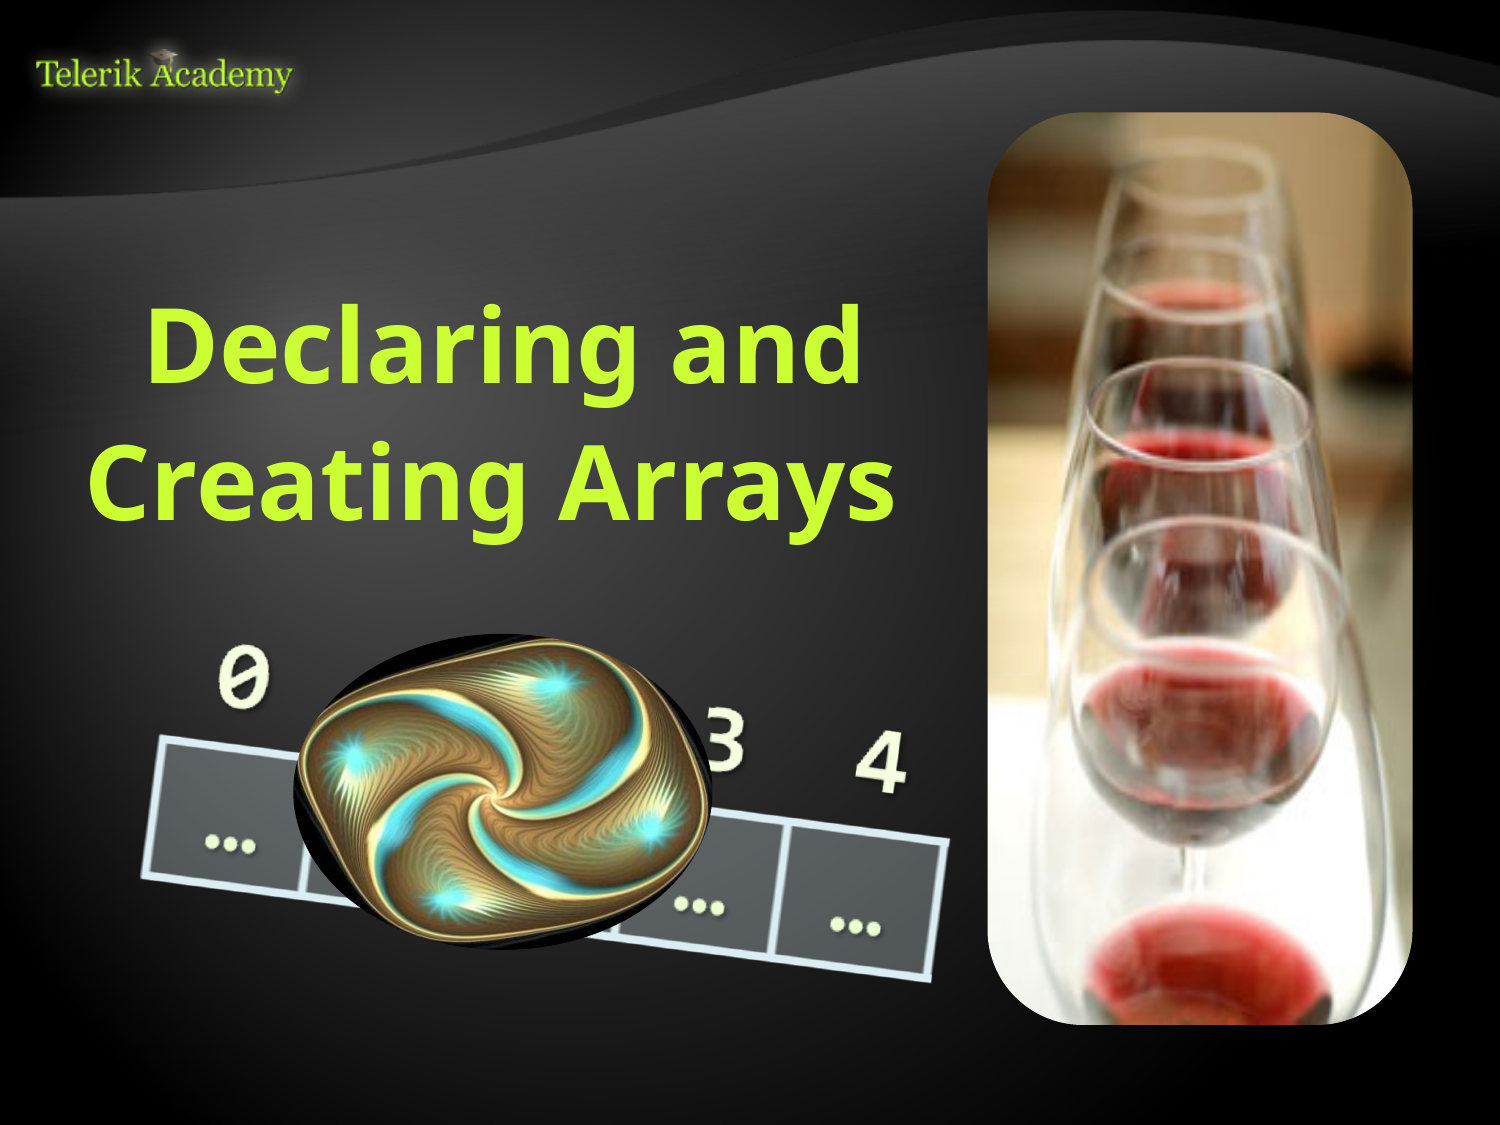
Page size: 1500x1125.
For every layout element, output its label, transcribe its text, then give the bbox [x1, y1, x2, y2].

picture [0, 0, 1500, 1125]
title Declaring and Creating Arrays [50, 283, 960, 525]
